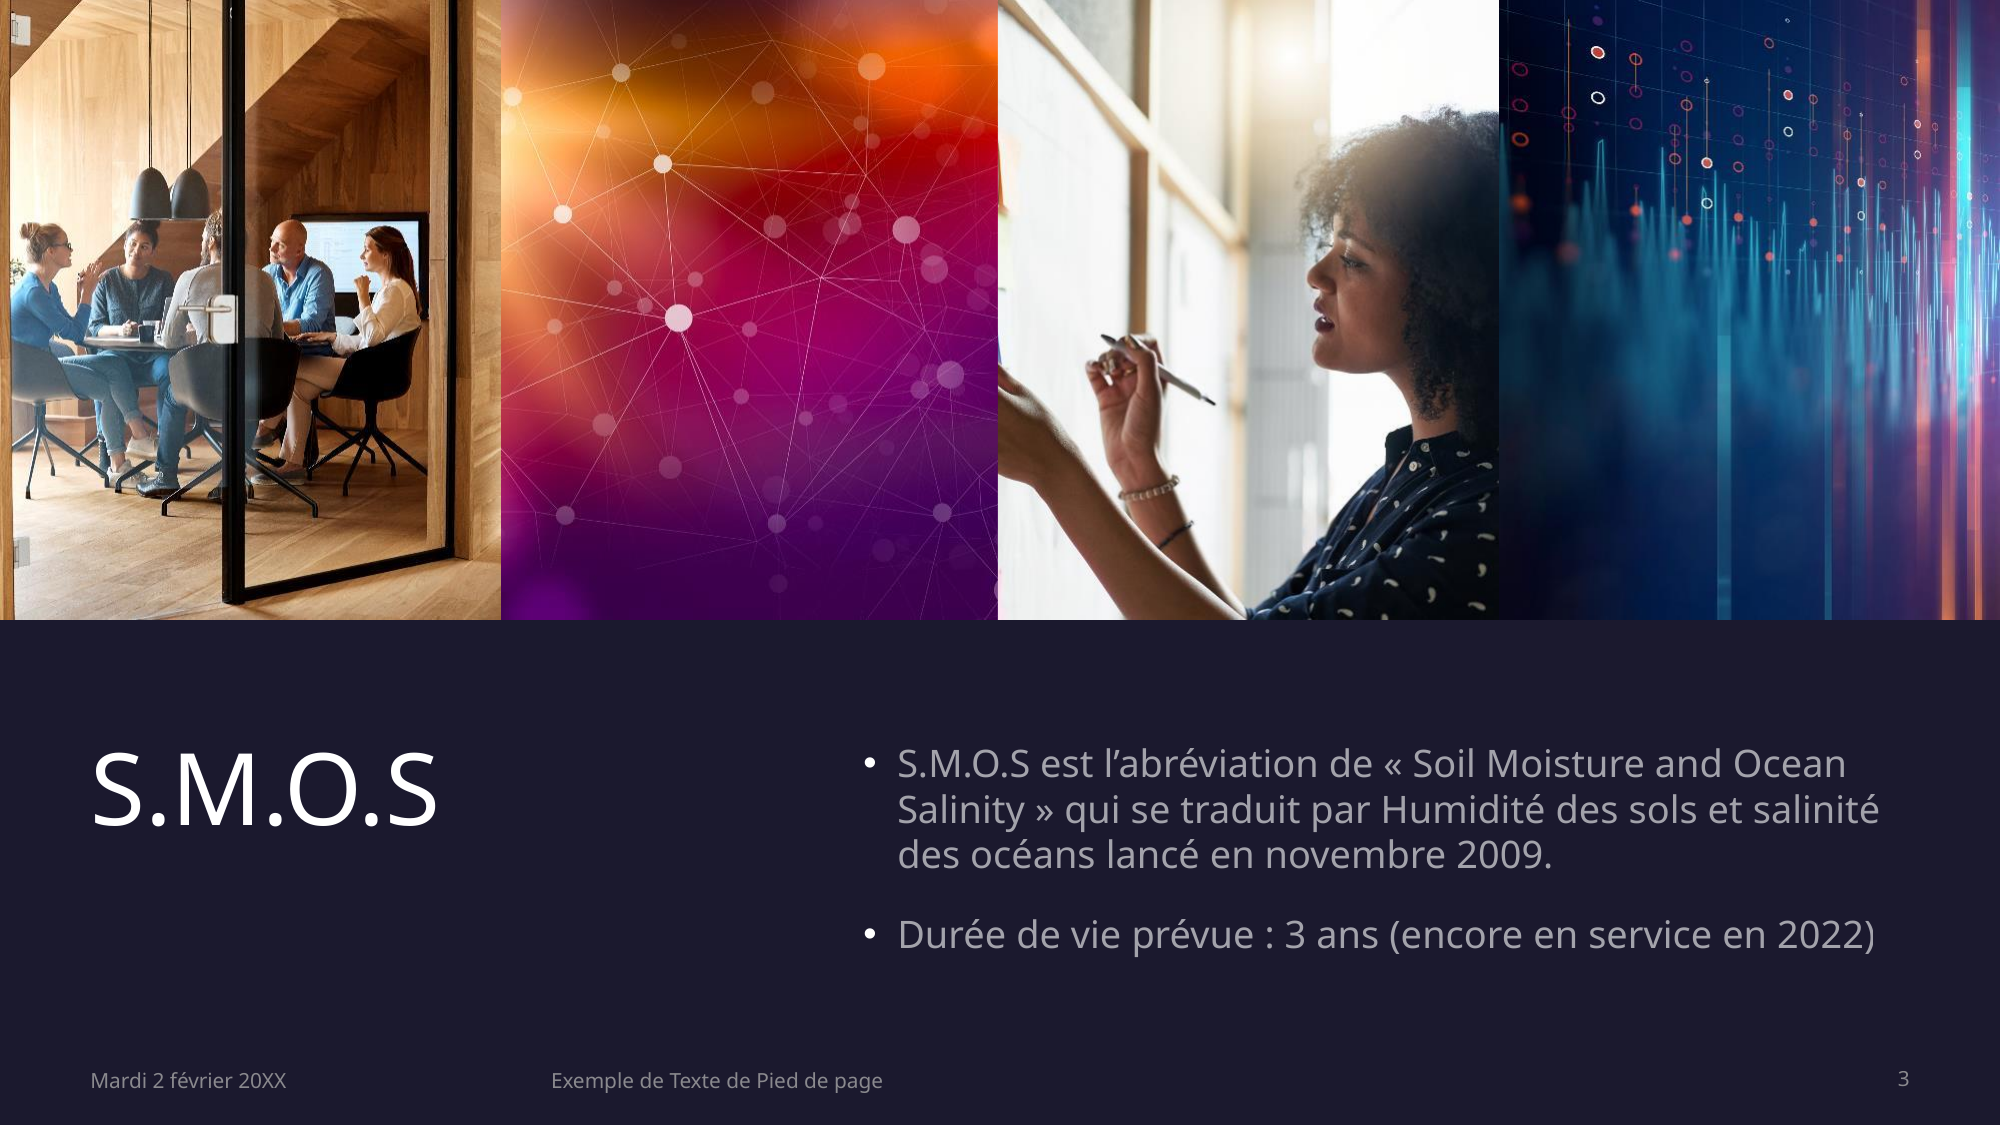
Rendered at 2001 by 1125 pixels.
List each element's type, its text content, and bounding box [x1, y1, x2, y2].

title S.M.O.S [90, 739, 829, 996]
picture [0, 0, 2000, 620]
slide_number Mardi 2 février 20XX [90, 1067, 522, 1093]
footer Exemple de Texte de Pied de page [551, 1067, 1598, 1093]
list S.M.O.S est l’abréviation de « Soil Moisture and Ocean Salinity » qui se traduit par Humidité des sols et salinité des océans lancé en novembre 2009. Durée de vie prévue : 3 ans (encore en service en 2022) [863, 739, 1884, 997]
slide_number 3 [1632, 1067, 1910, 1093]
